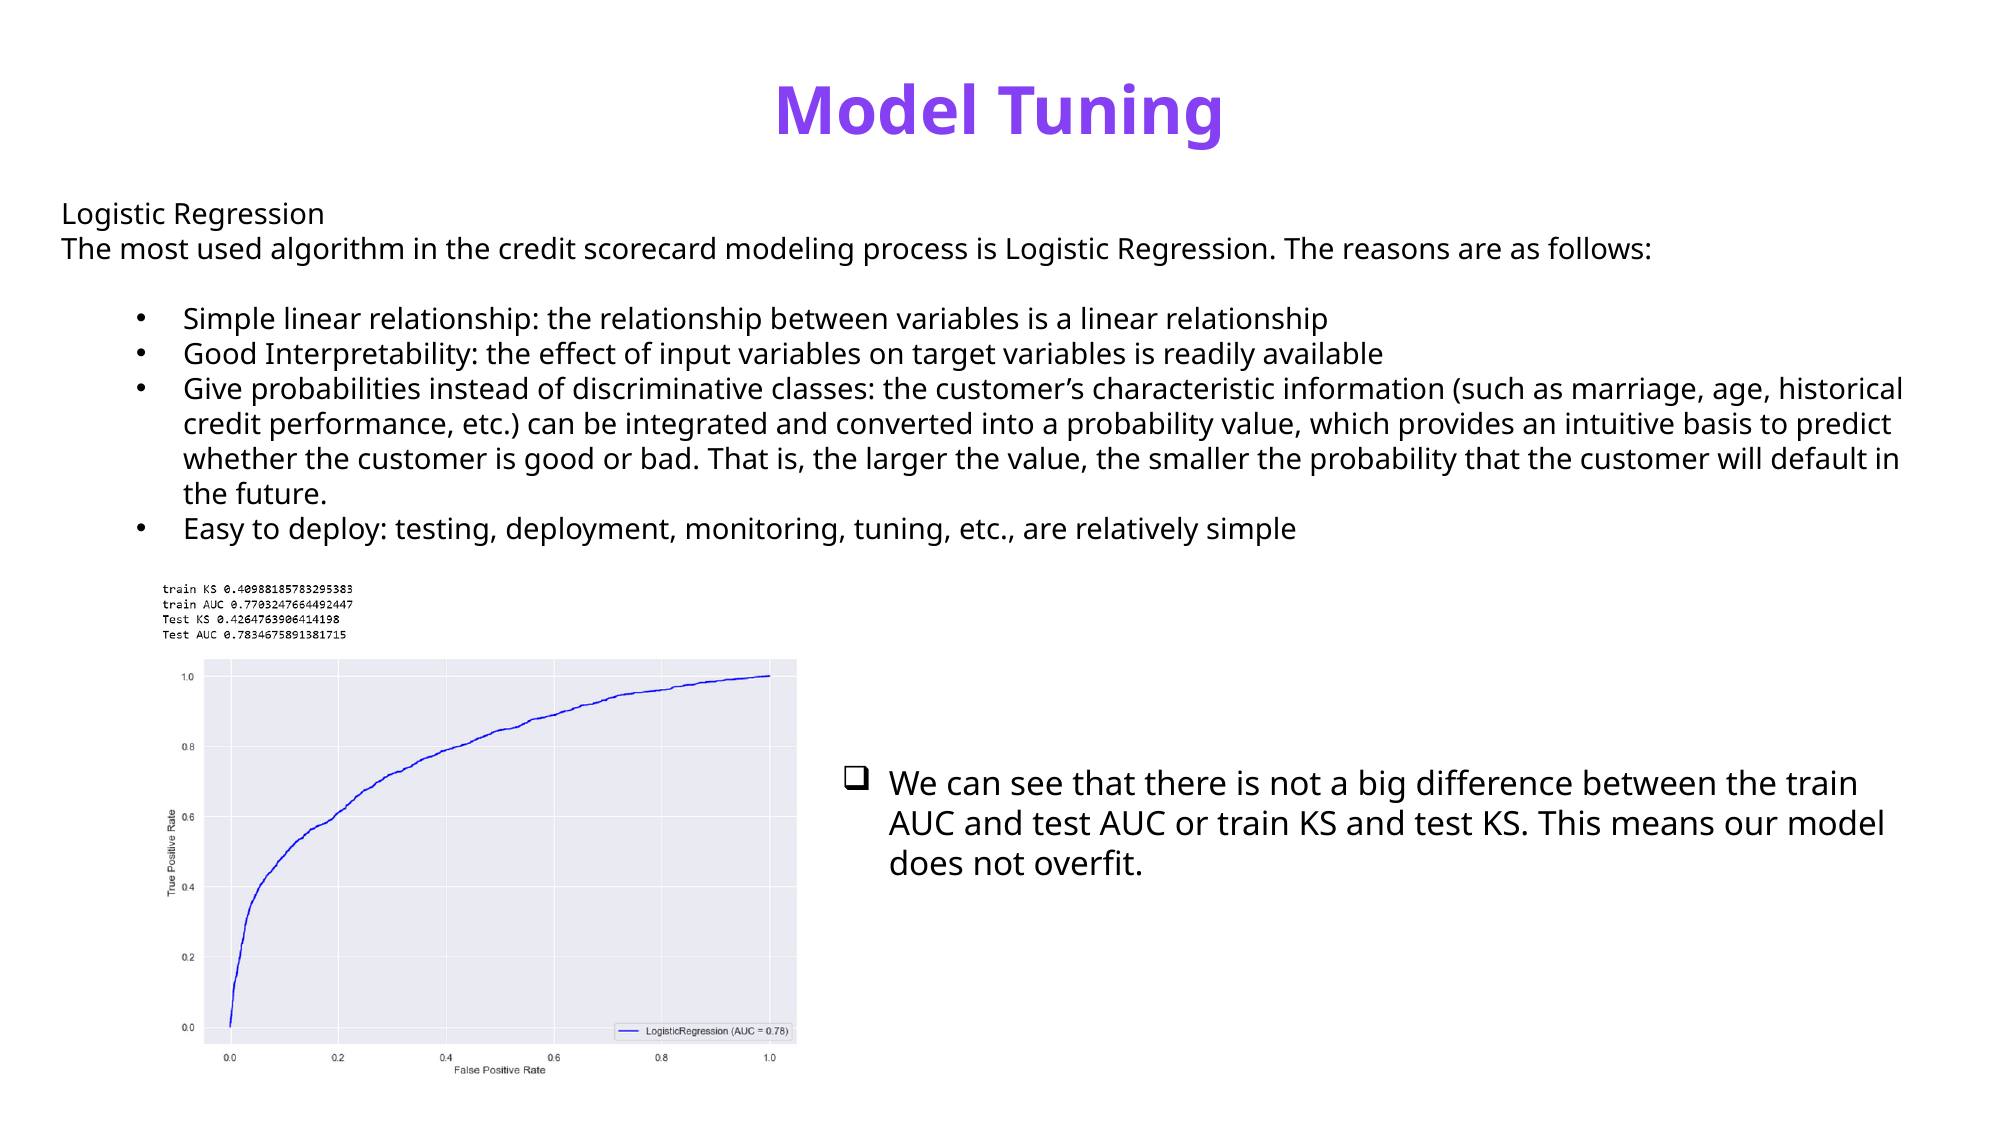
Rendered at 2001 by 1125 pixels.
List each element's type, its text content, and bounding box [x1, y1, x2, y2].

text_box Model Tuning [500, 60, 1500, 156]
text_box We can see that there is not a big difference between the train AUC and test AUC or train KS and test KS. This means our model does not overfit. [827, 755, 1913, 890]
text_box Logistic Regression The most used algorithm in the credit scorecard modeling process is Logistic Regression. The reasons are as follows: Simple linear relationship: the relationship between variables is a linear relationship Good Interpretability: the effect of input variables on target variables is readily available Give probabilities instead of discriminative classes: the customer’s characteristic information (such as marriage, age, historical credit performance, etc.) can be integrated and converted into a probability value, which provides an intuitive basis to predict whether the customer is good or bad. That is, the larger the value, the smaller the probability that the customer will default in the future. Easy to deploy: testing, deployment, monitoring, tuning, etc., are relatively simple [46, 187, 1926, 553]
picture [155, 576, 810, 1082]
